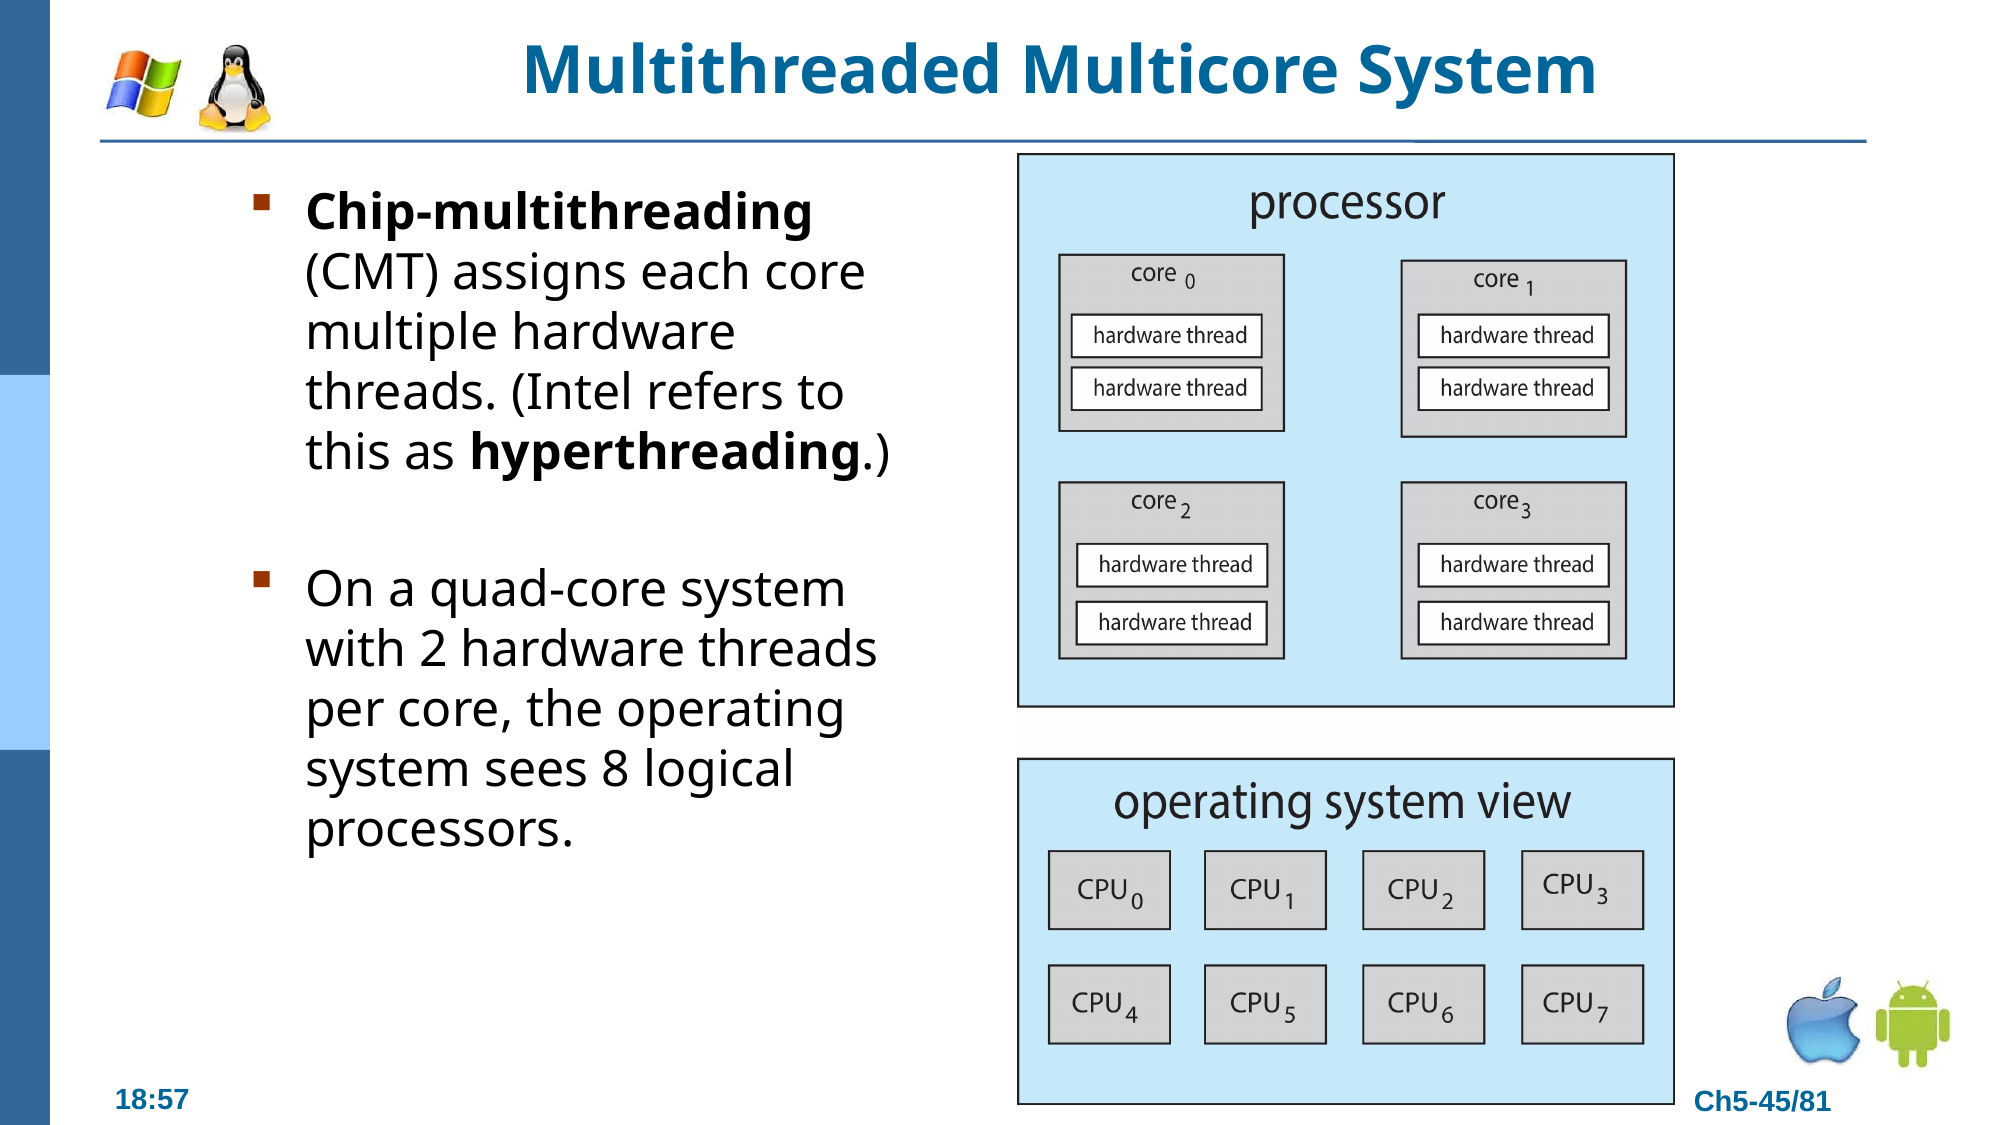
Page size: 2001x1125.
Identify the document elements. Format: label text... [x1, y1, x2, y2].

picture [1016, 153, 1675, 1105]
picture [1774, 973, 1959, 1074]
list Chip-multithreading (CMT) assigns each core multiple hardware threads. (Intel refers to this as hyperthreading.) On a quad-core system with 2 hardware threads per core, the operating system sees 8 logical processors. [234, 171, 939, 914]
title Multithreaded Multicore System [441, 20, 1682, 115]
picture [99, 36, 285, 137]
